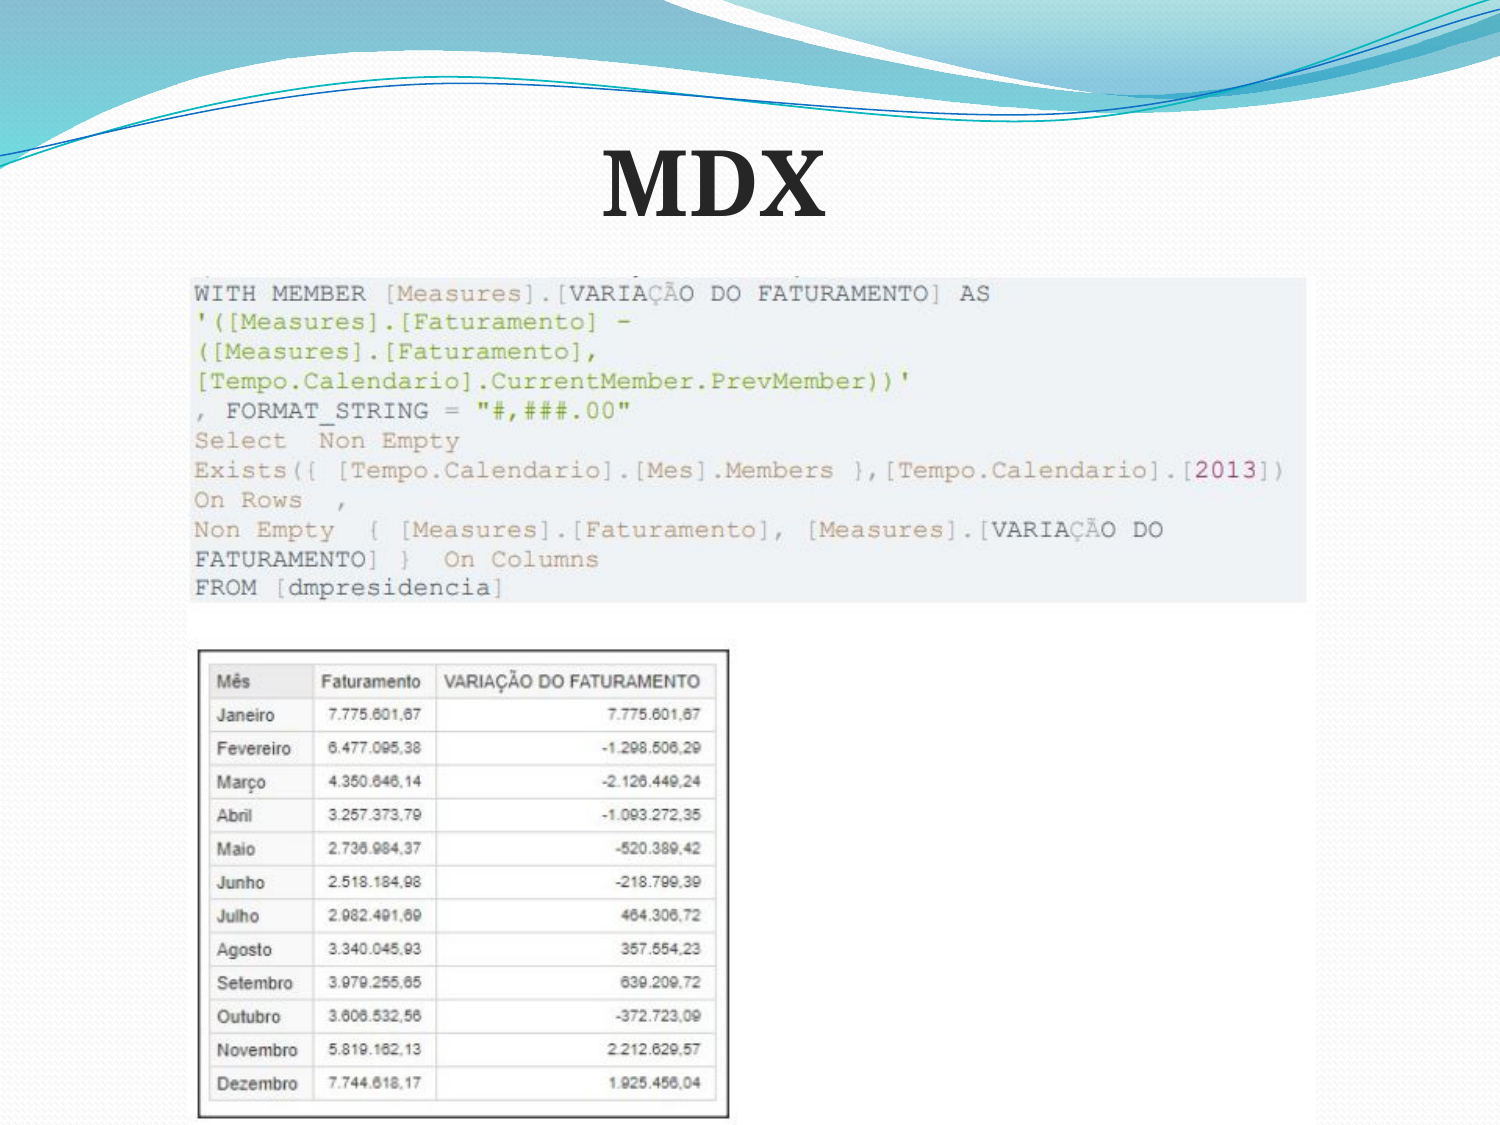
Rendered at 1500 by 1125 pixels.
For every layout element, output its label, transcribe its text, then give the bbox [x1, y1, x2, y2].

picture [187, 276, 1316, 1125]
text_box MDX [0, 117, 1453, 243]
